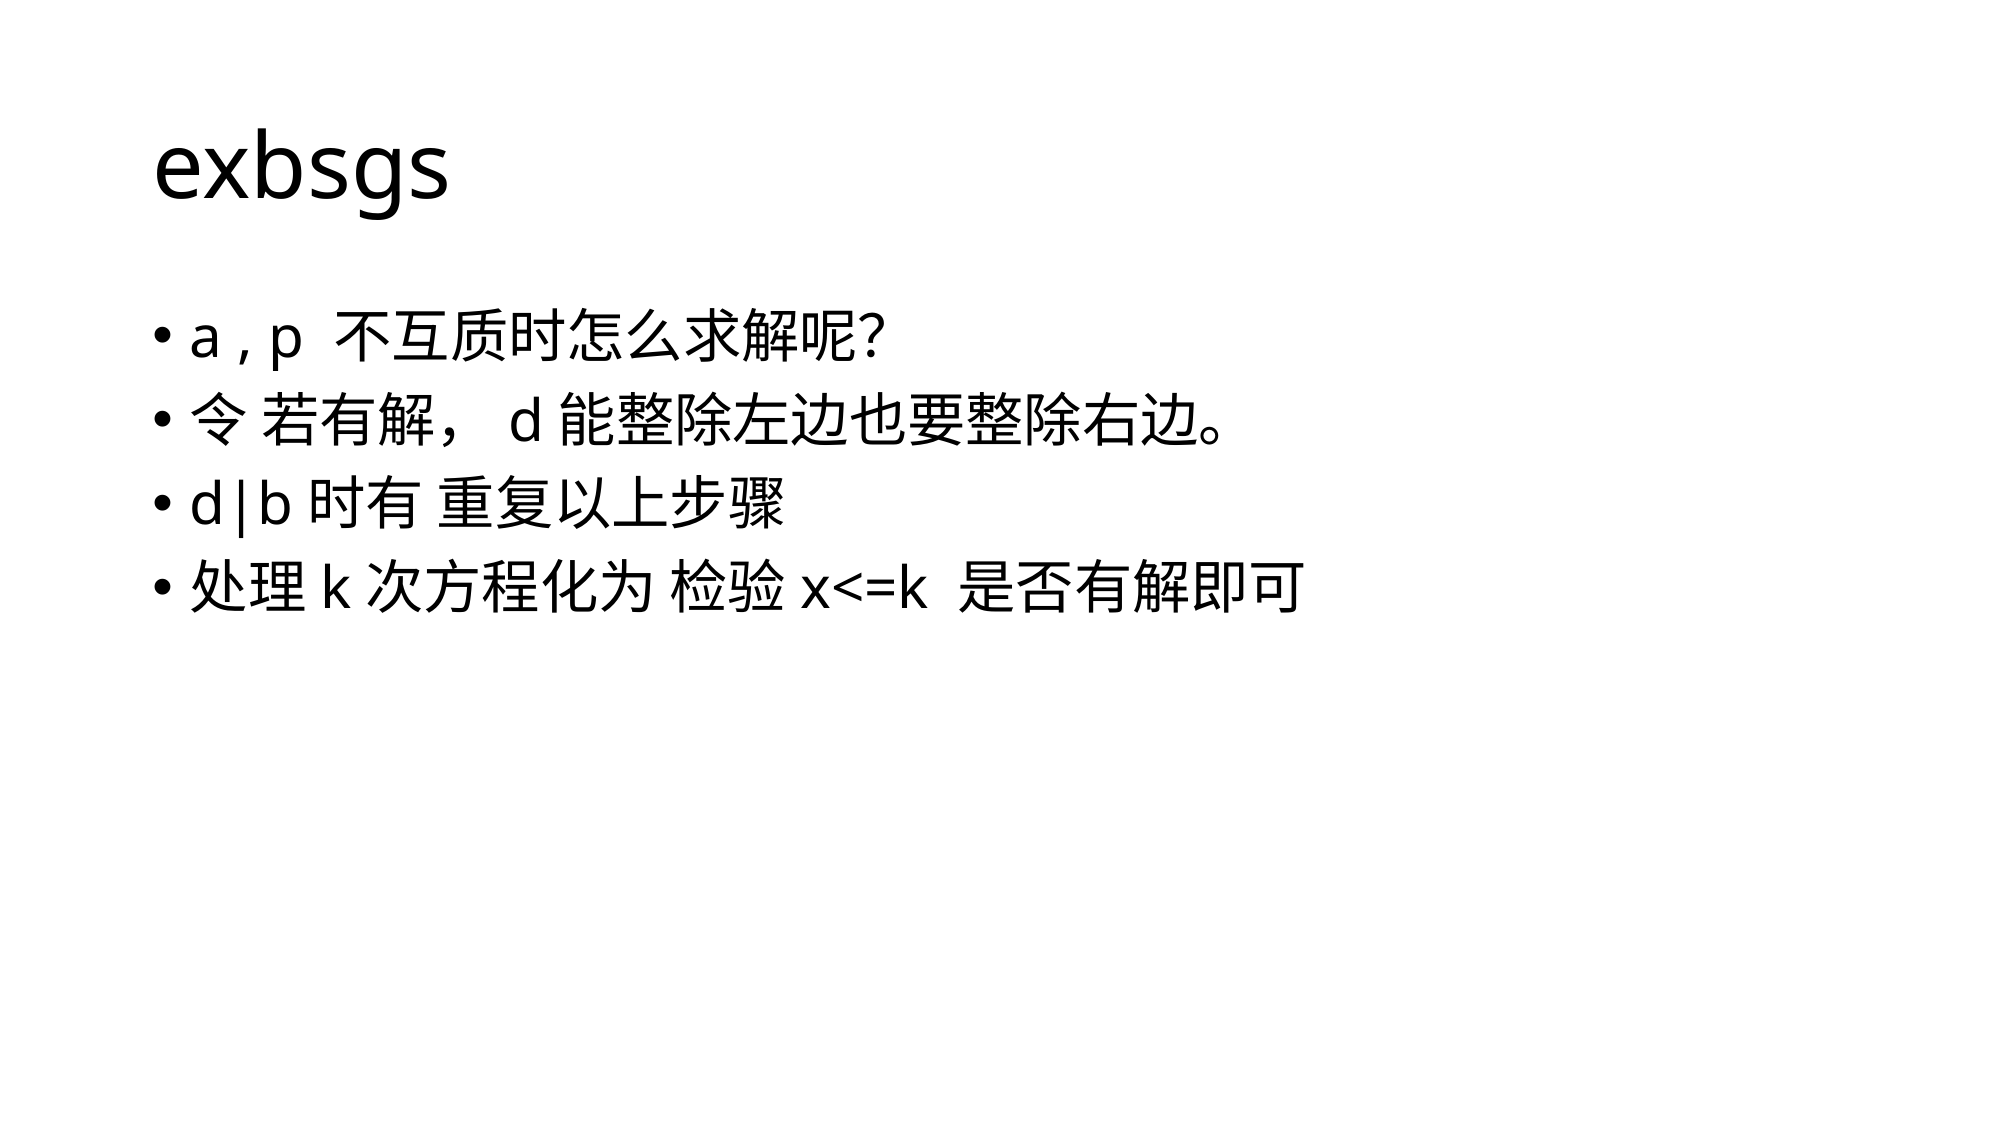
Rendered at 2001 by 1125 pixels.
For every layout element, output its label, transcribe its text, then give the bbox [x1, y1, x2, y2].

title exbsgs [137, 59, 1863, 278]
